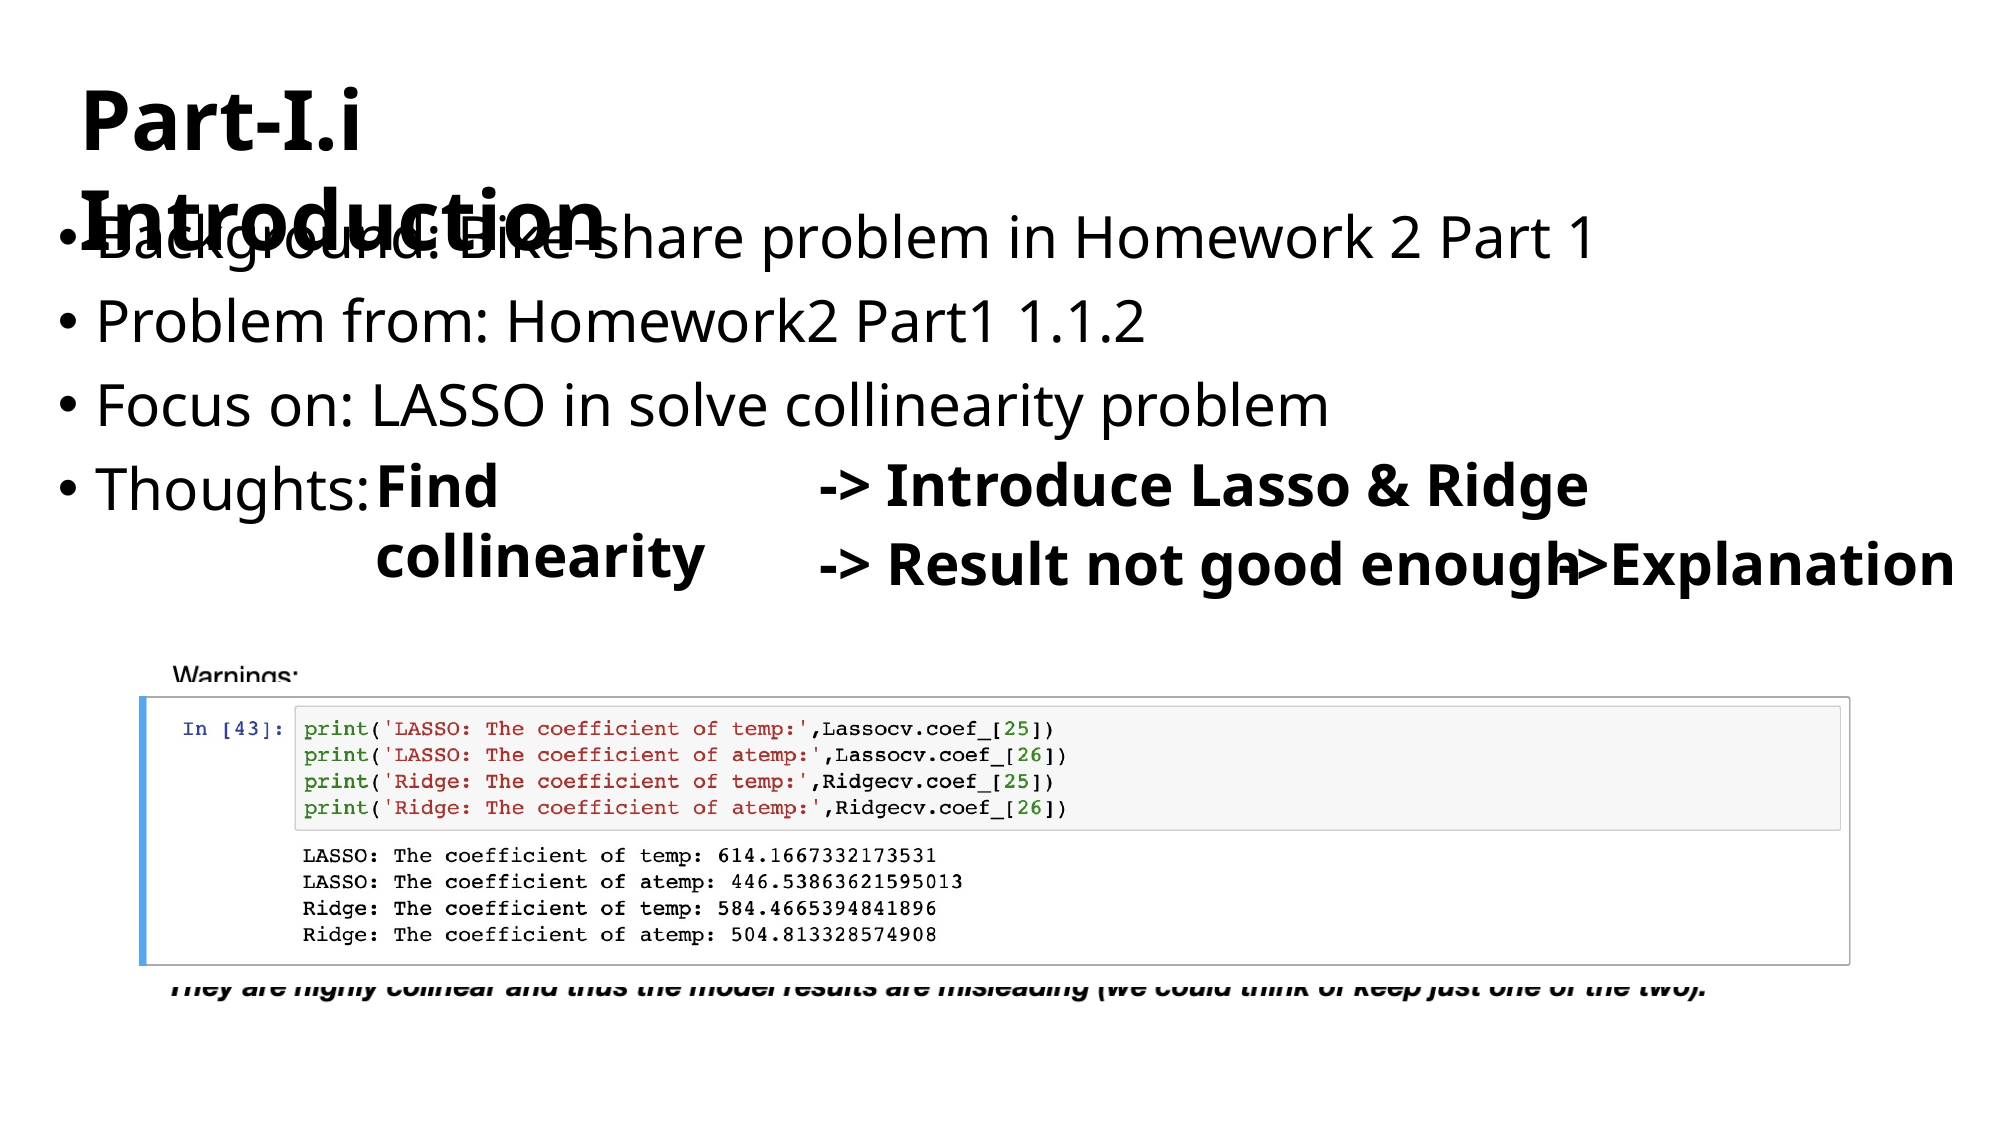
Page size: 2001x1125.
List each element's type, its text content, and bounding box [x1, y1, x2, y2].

picture [42, 589, 1867, 1019]
list Background: Bike-share problem in Homework 2 Part 1 Problem from: Homework2 Part1 1.1.2 Focus on: LASSO in solve collinearity problem Thoughts: [42, 200, 2000, 915]
text_box Part-I.i Introduction [64, 59, 931, 275]
text_box -> Result not good enough [804, 519, 1543, 605]
text_box ->Explanation [1543, 519, 1988, 605]
text_box -> Introduce Lasso & Ridge [804, 440, 1692, 519]
text_box Find collinearity [360, 441, 804, 589]
